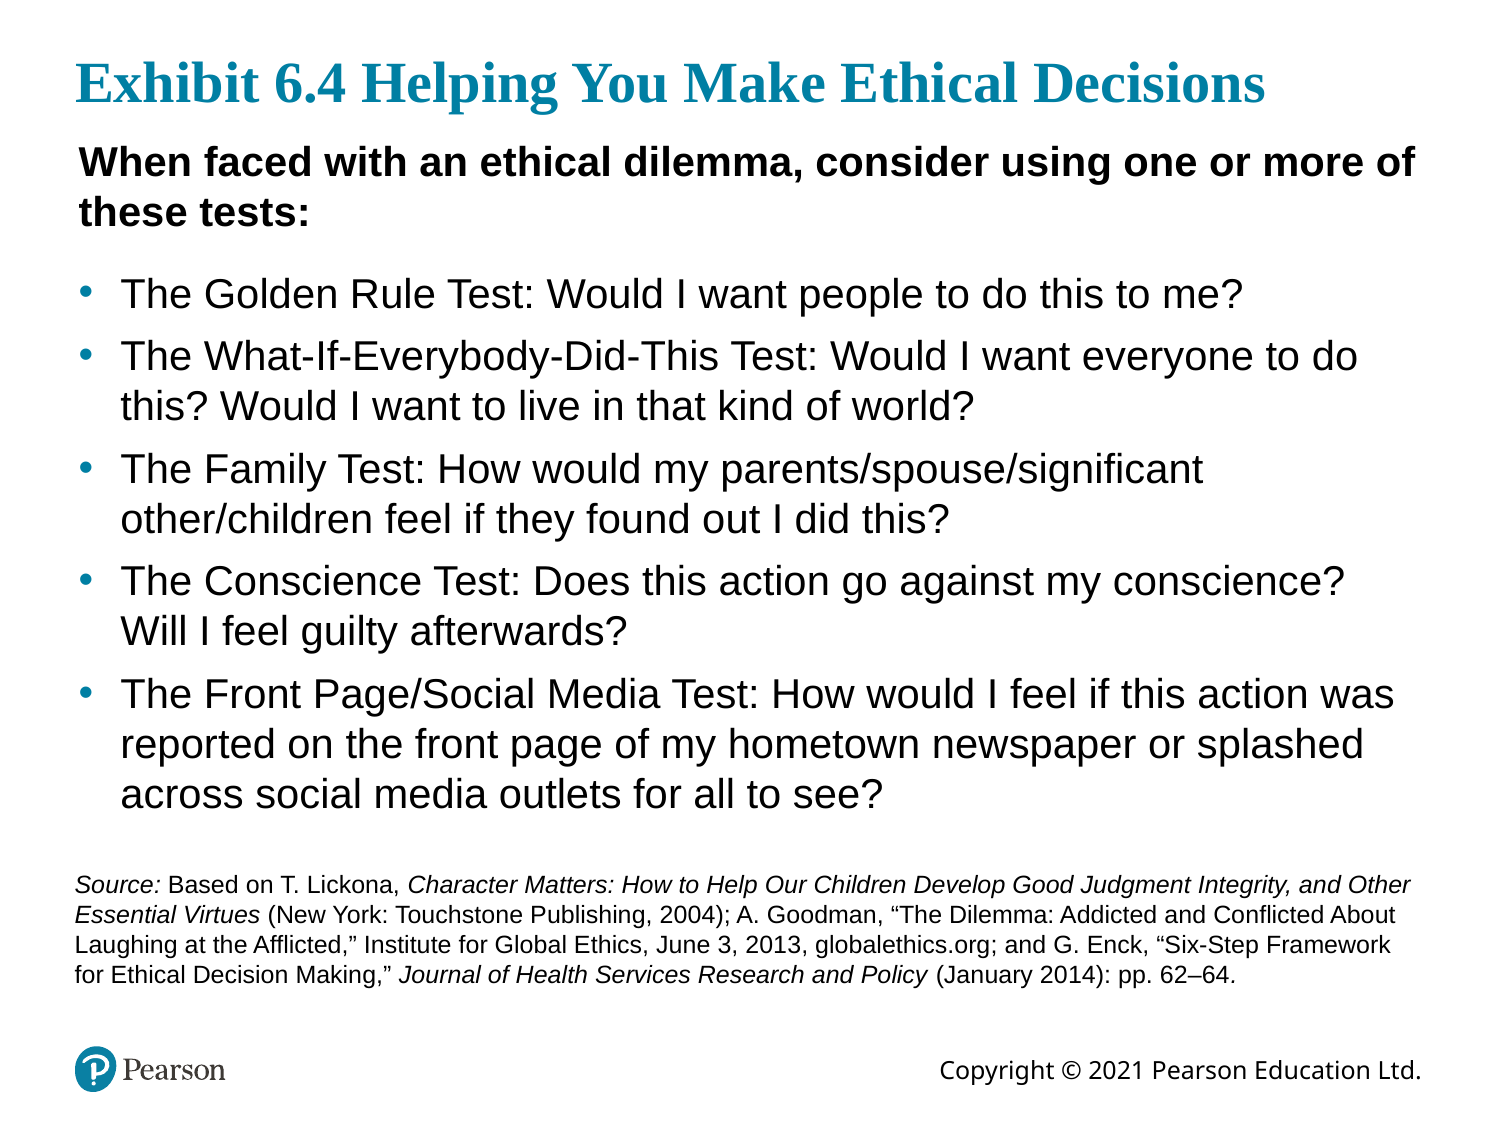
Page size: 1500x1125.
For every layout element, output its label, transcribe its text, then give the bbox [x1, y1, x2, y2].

list When faced with an ethical dilemma, consider using one or more of these tests: [78, 135, 1429, 238]
list Source: Based on T. Lickona, Character Matters: How to Help Our Children Develop Good Judgment Integrity, and Other Essential Virtues (New York: Touchstone Publishing, 2004); A. Goodman, “The Dilemma: Addicted and Conflicted About Laughing at the Afflicted,” Institute for Global Ethics, June 3, 2013, globalethics.org; and G. Enck, “Six-Step Framework for Ethical Decision Making,” Journal of Health Services Research and Policy (January 2014): pp. 62–64. [74, 868, 1425, 1007]
title Exhibit 6.4 Helping You Make Ethical Decisions [75, 40, 1425, 115]
list The Golden Rule Test: Would I want people to do this to me? The What-If-Everybody-Did-This Test: Would I want everyone to do this? Would I want to live in that kind of world? The Family Test: How would my parents/spouse/significant other/children feel if they found out I did this? The Conscience Test: Does this action go against my conscience? Will I feel guilty afterwards? The Front Page/Social Media Test: How would I feel if this action was reported on the front page of my hometown newspaper or splashed across social media outlets for all to see? [78, 266, 1425, 827]
